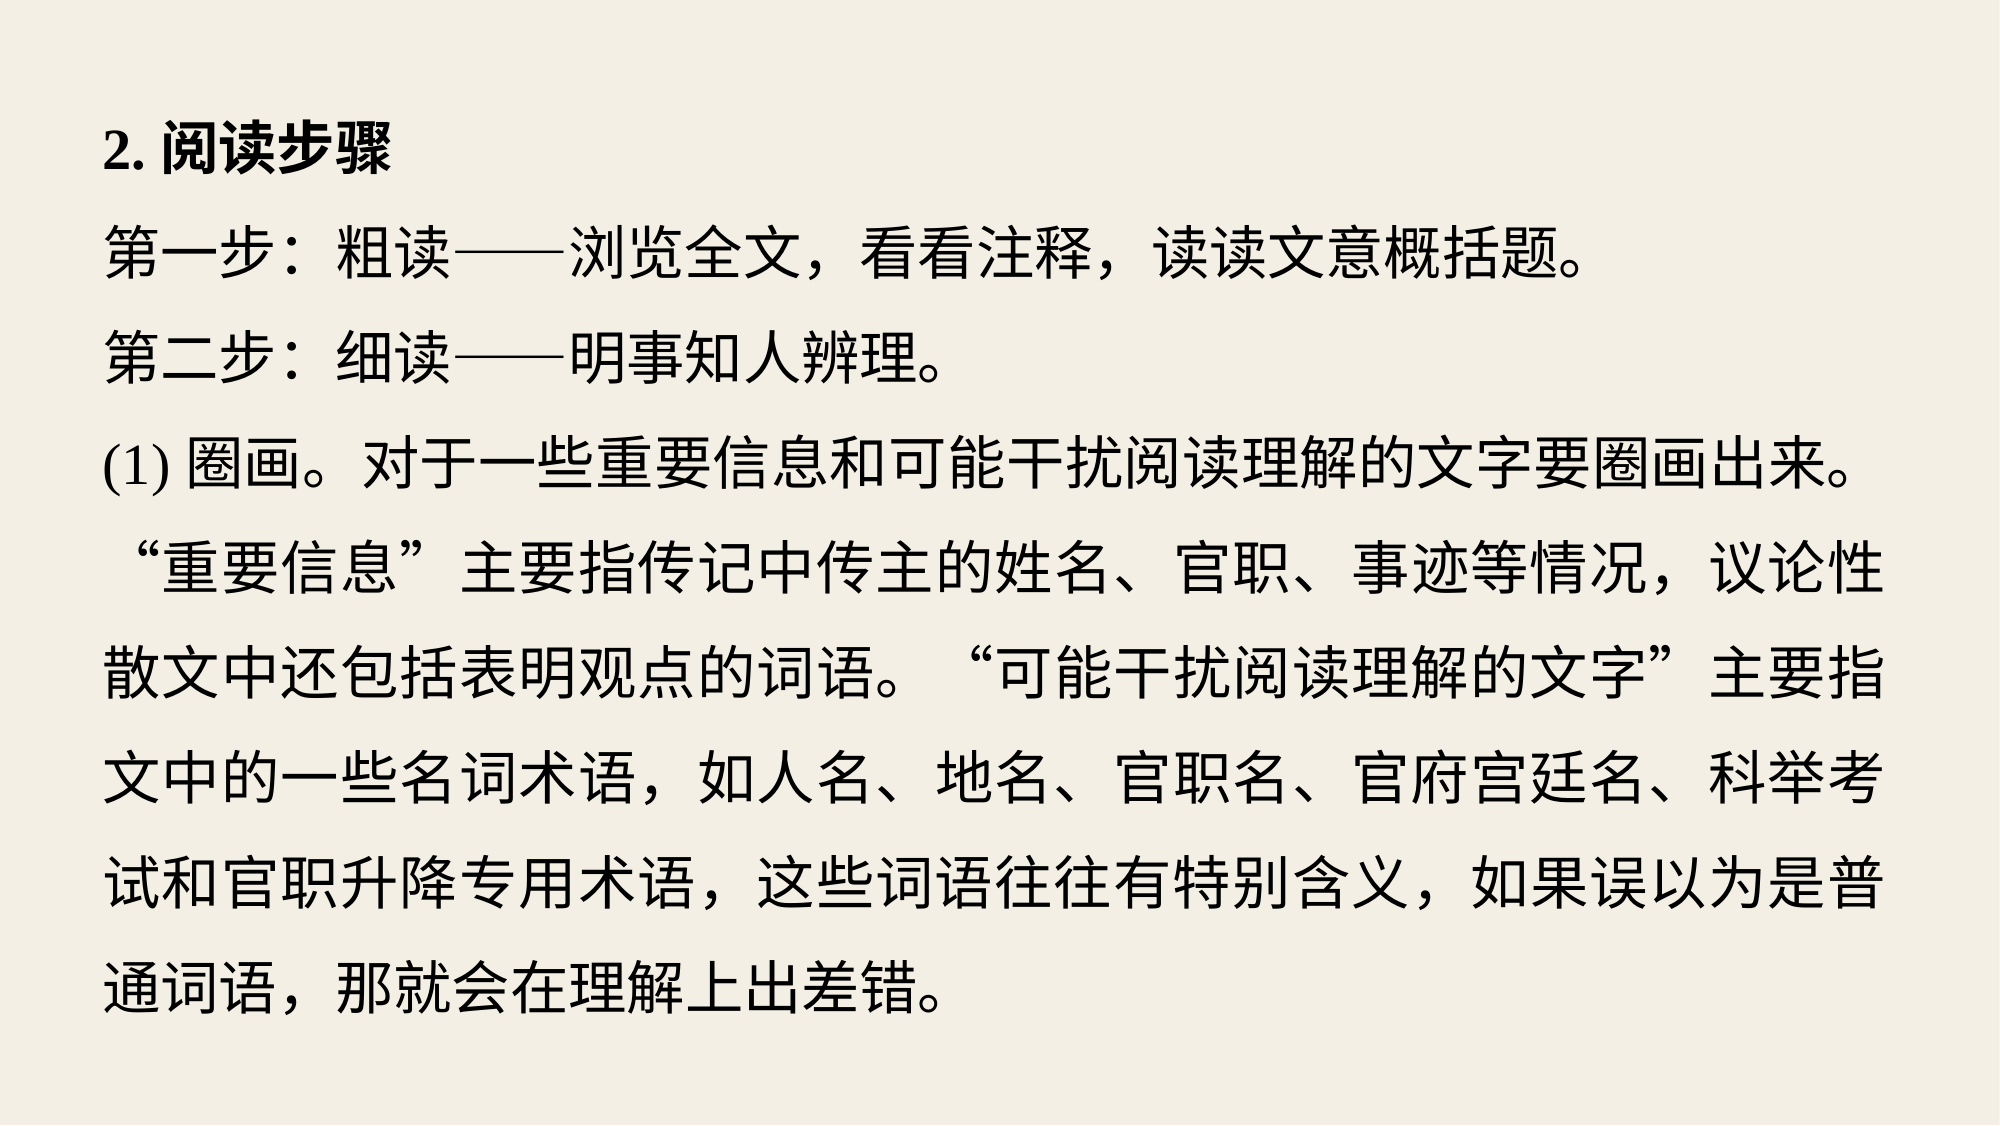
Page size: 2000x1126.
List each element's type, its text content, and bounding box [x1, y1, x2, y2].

text_box 2.阅读步骤 第一步：粗读——浏览全文，看看注释，读读文意概括题。 第二步：细读——明事知人辨理。 (1)圈画。对于一些重要信息和可能干扰阅读理解的文字要圈画出来。“重要信息”主要指传记中传主的姓名、官职、事迹等情况，议论性散文中还包括表明观点的词语。“可能干扰阅读理解的文字”主要指文中的一些名词术语，如人名、地名、官职名、官府宫廷名、科举考试和官职升降专用术语，这些词语往往有特别含义，如果误以为是普通词语，那就会在理解上出差错。 [82, 66, 1906, 1031]
